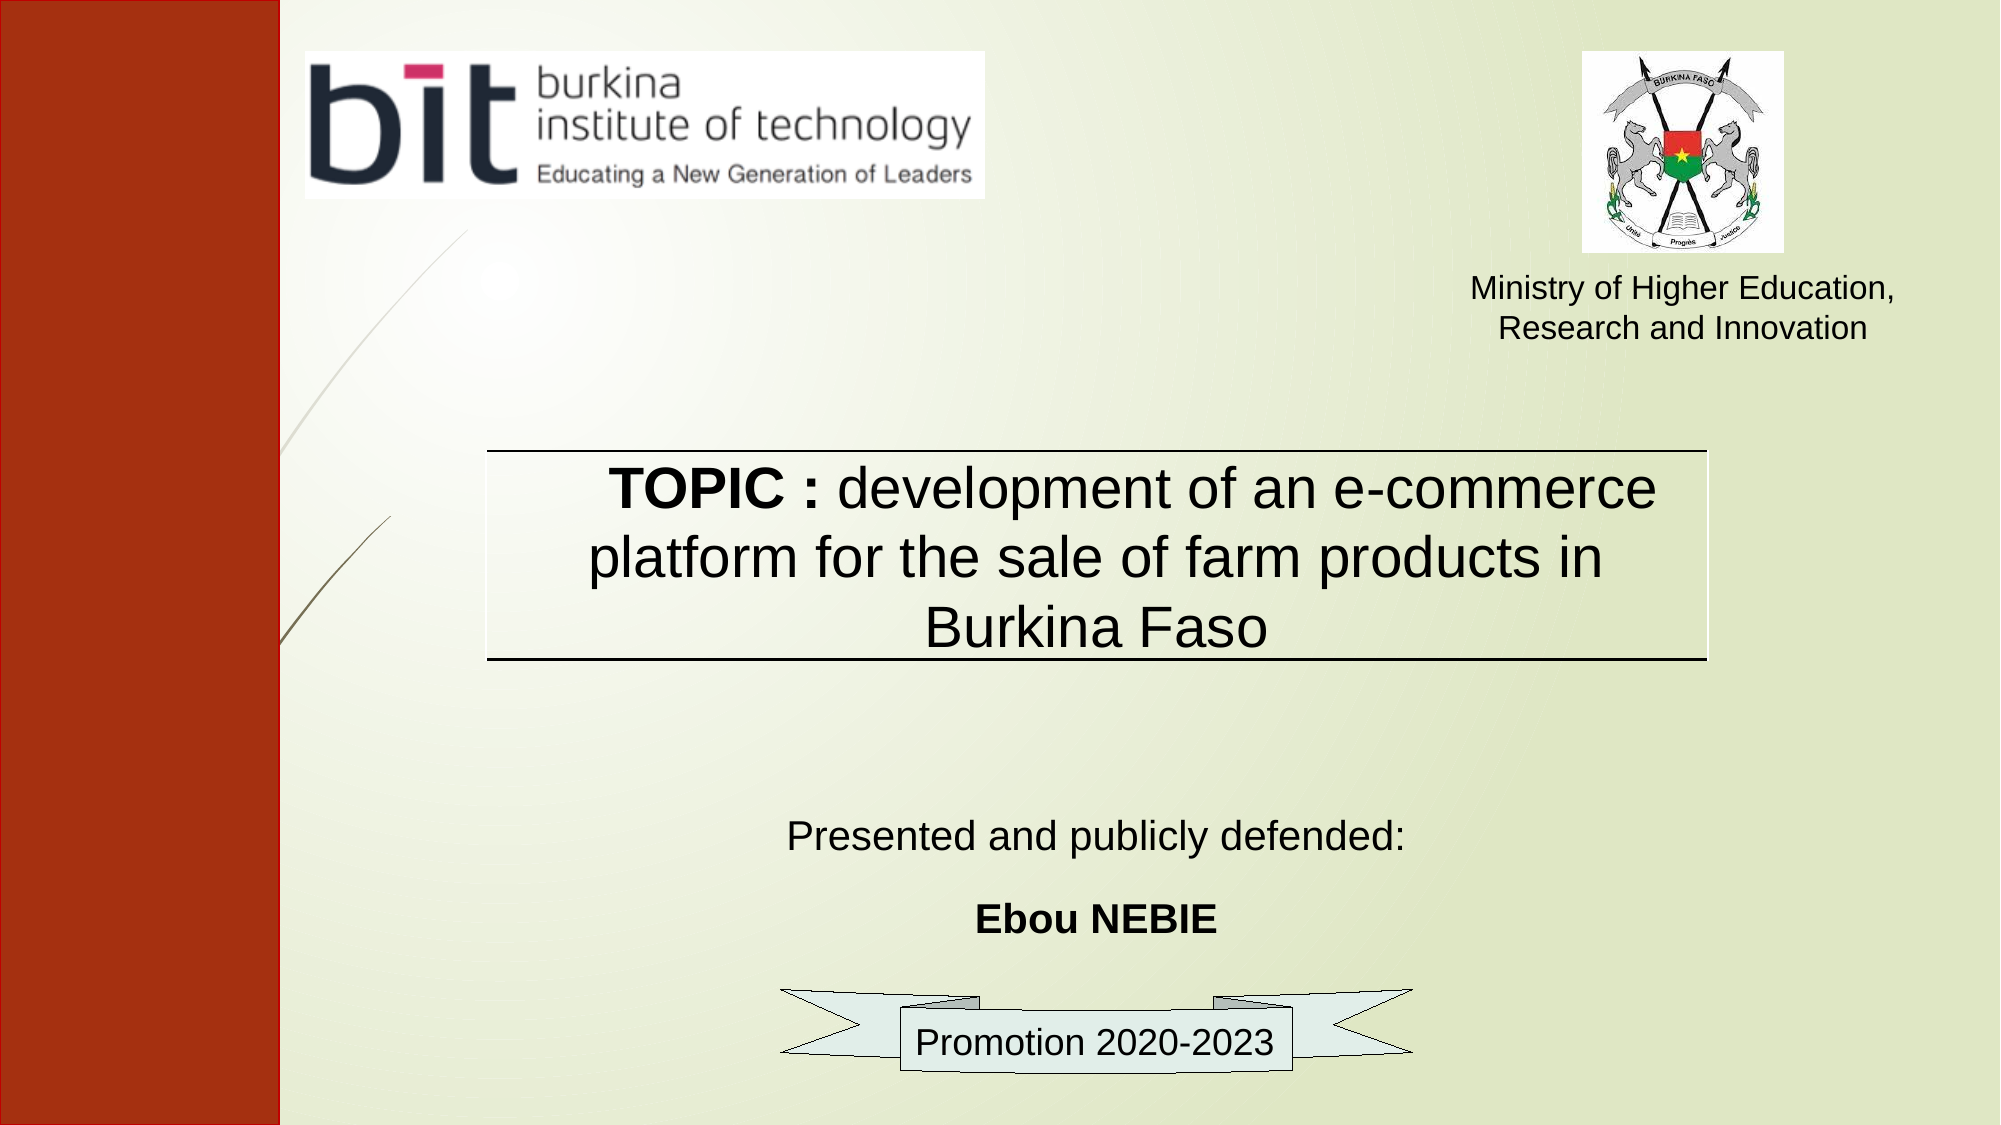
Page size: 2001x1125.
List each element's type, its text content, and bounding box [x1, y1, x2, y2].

table_header TOPIC : development of an e-commerce platform for the sale of farm products in Burkina Faso [487, 452, 1707, 658]
picture [305, 51, 986, 199]
text_box Promotion 2020-2023 [780, 989, 1413, 1074]
text_box Ministry of Higher Education, Research and Innovation [1452, 258, 1914, 354]
picture [1582, 51, 1785, 254]
text_box Presented and publicly defended: Ebou NEBIE [780, 753, 1413, 973]
text_box [0, 0, 280, 1125]
